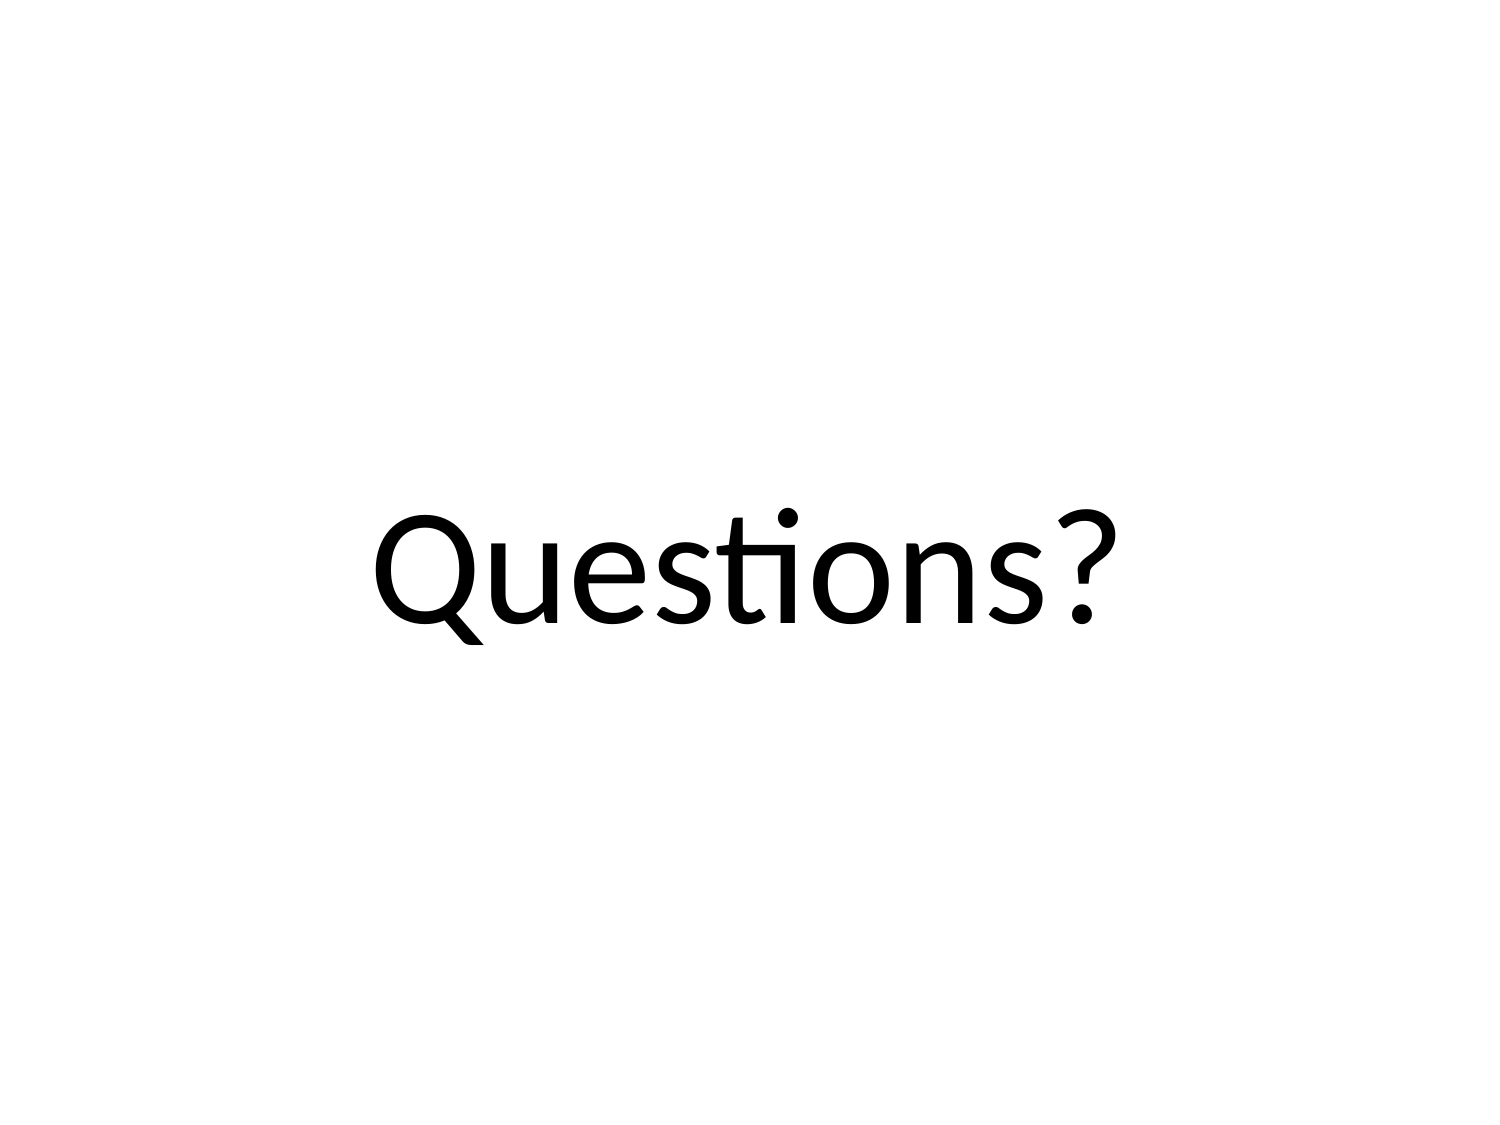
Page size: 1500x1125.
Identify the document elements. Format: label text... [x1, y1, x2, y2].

text_box Questions? [354, 449, 1142, 665]
